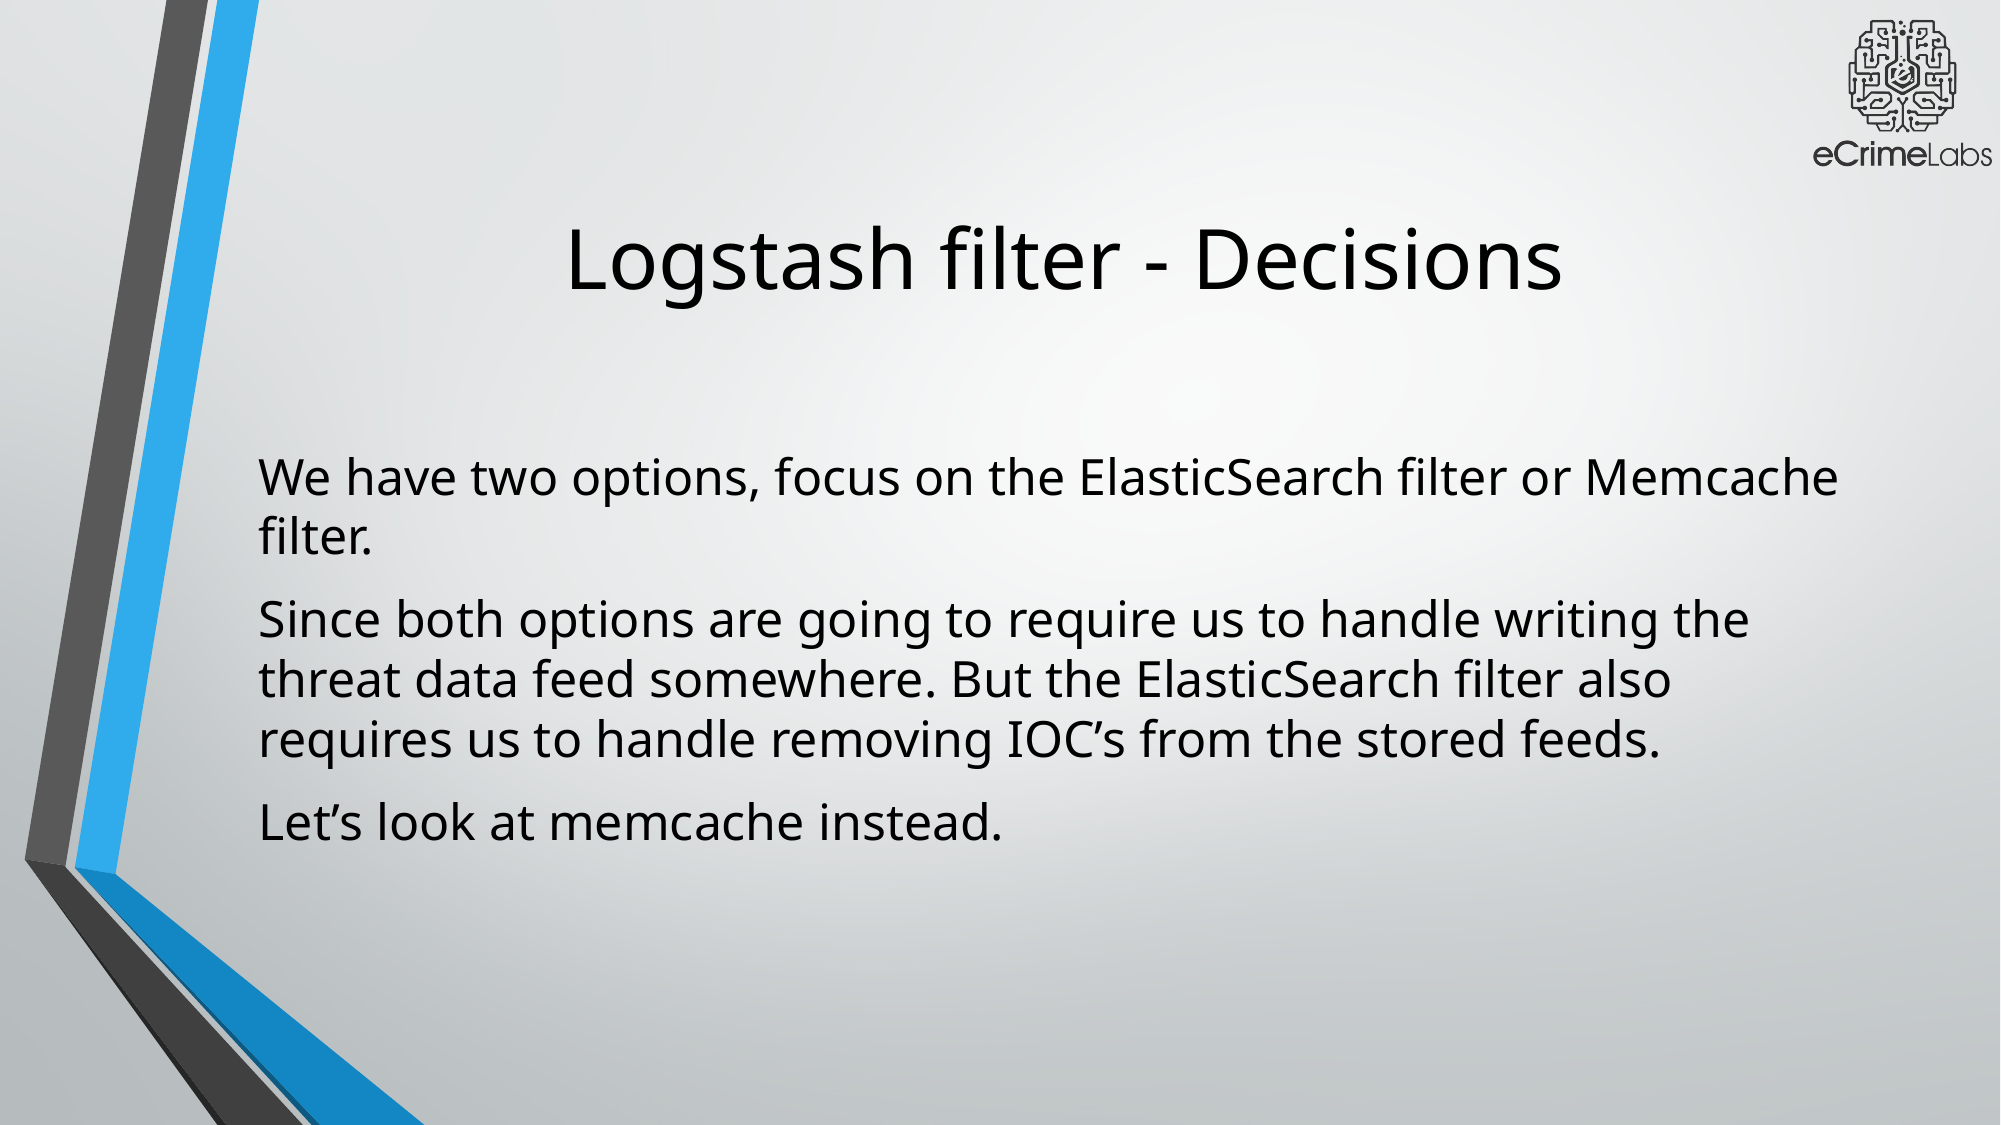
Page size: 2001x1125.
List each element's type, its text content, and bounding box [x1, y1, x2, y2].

list We have two options, focus on the ElasticSearch filter or Memcache filter. Since both options are going to require us to handle writing the threat data feed somewhere. But the ElasticSearch filter also requires us to handle removing IOC’s from the stored feeds. Let’s look at memcache instead. [243, 437, 1887, 950]
picture [1802, 0, 2000, 198]
title Logstash filter - Decisions [243, 112, 1887, 400]
